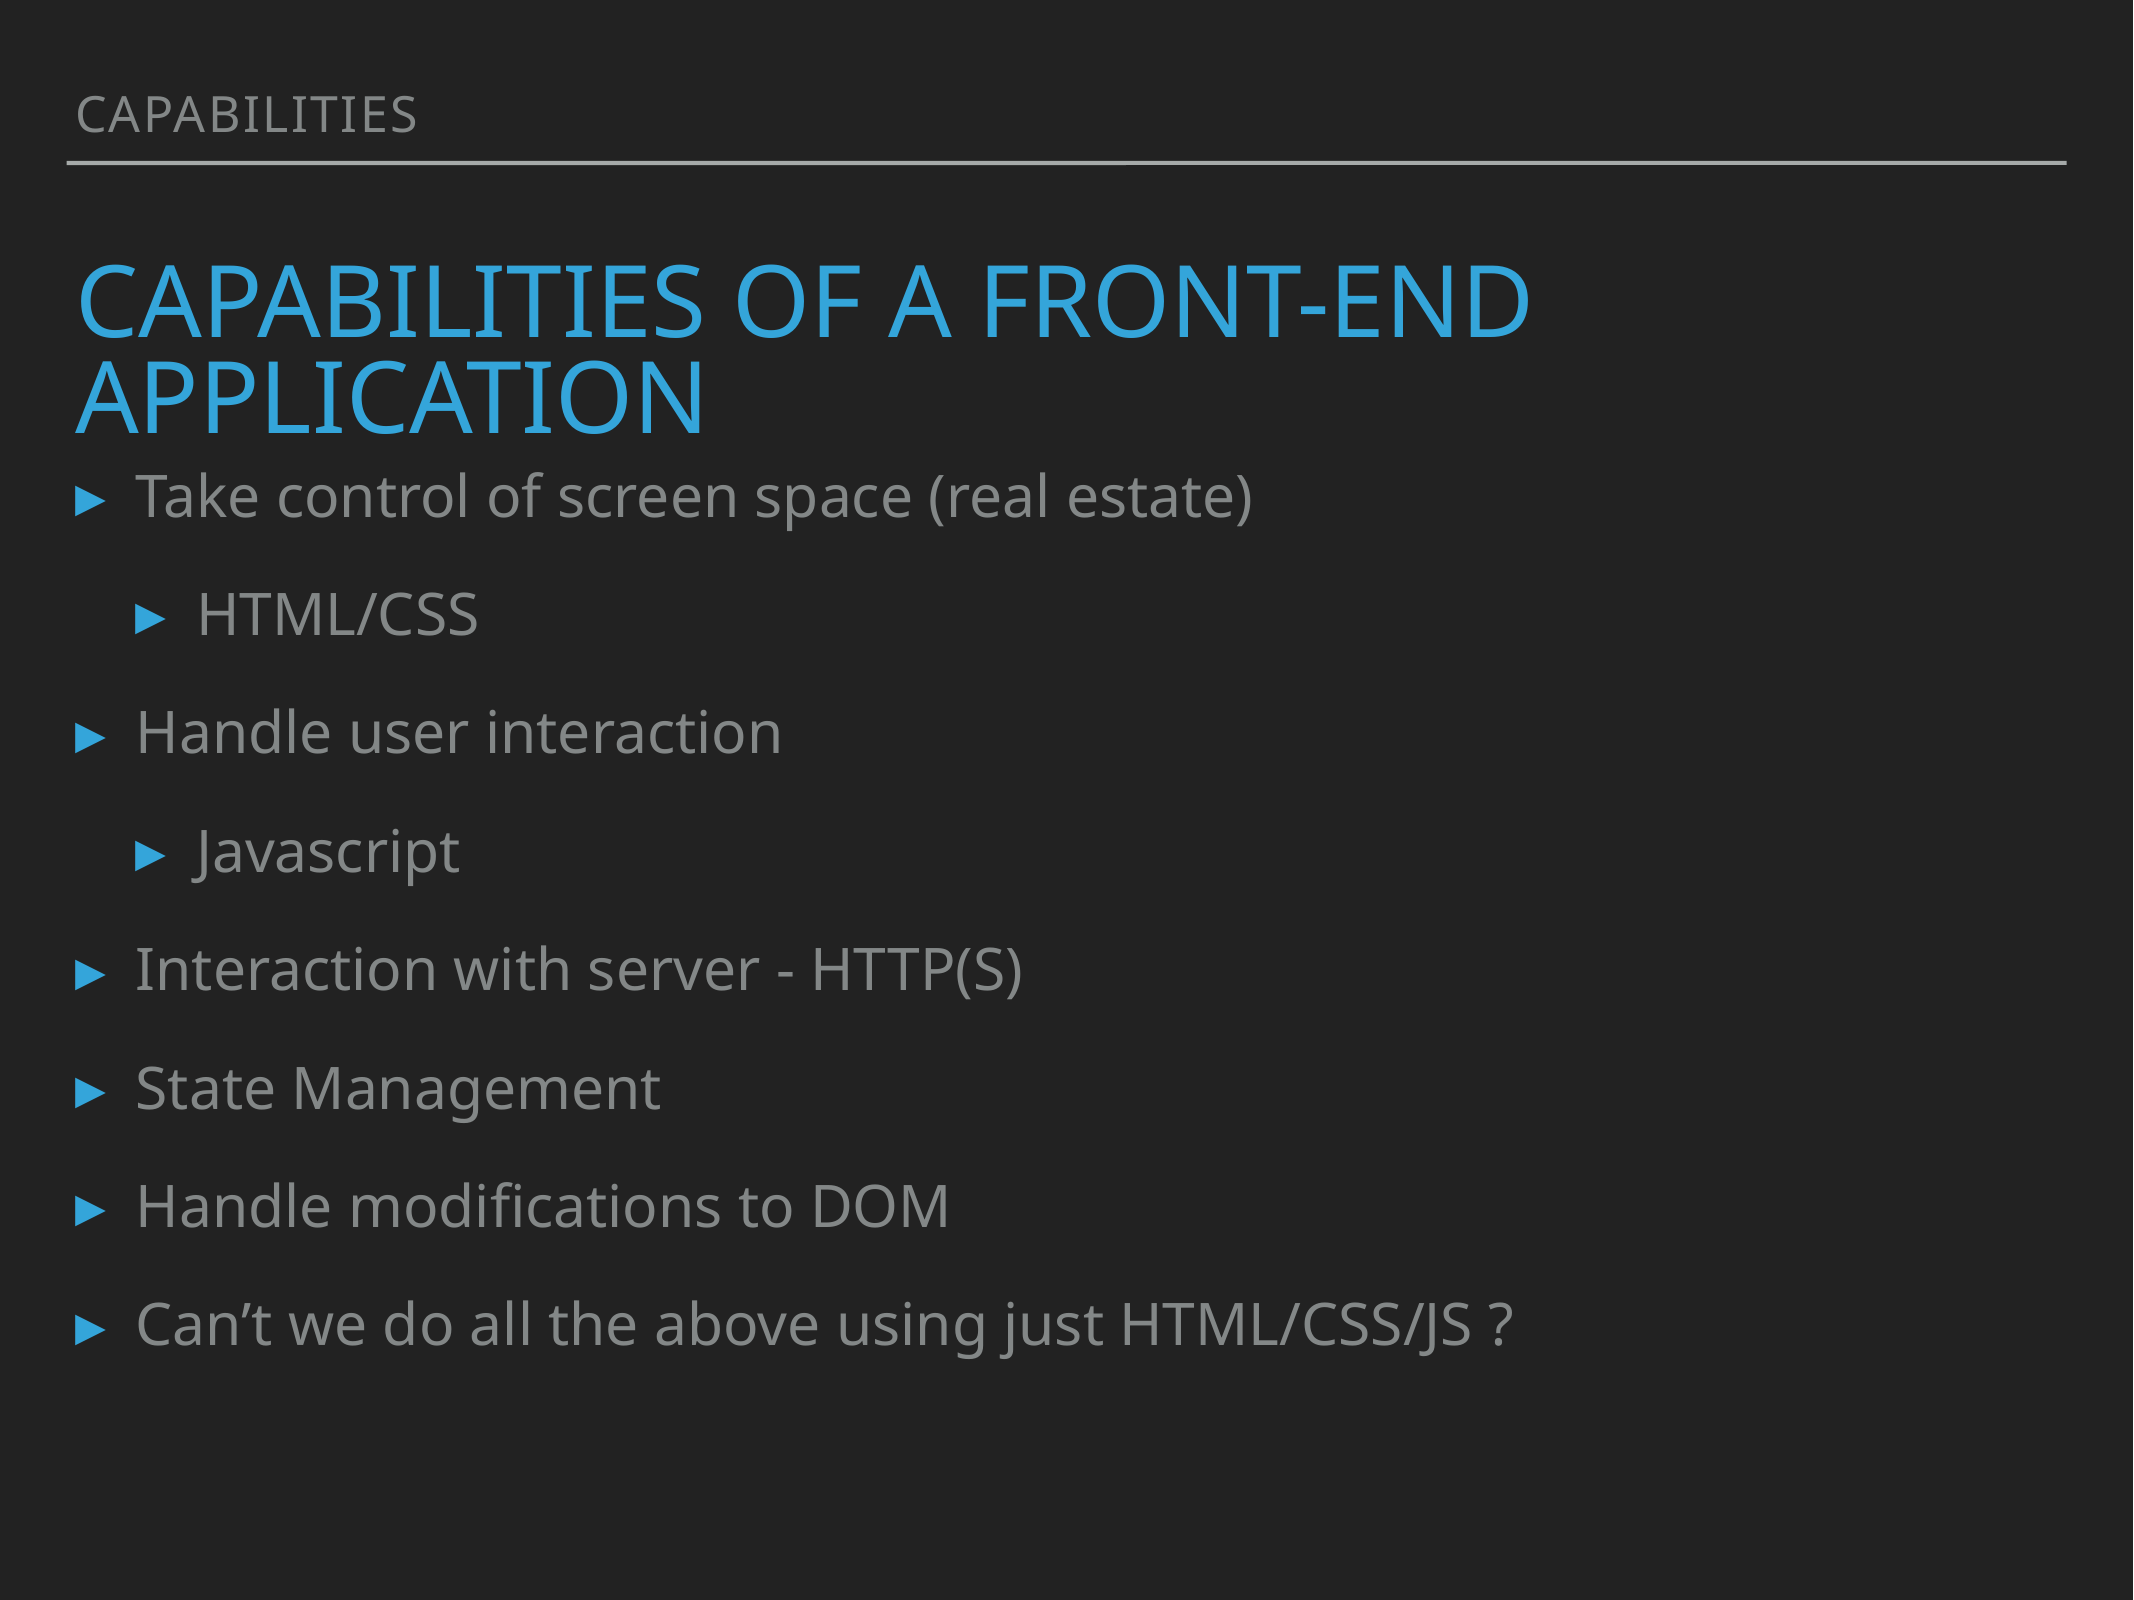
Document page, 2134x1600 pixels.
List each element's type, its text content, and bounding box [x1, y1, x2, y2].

list Take control of screen space (real estate) HTML/CSS Handle user interaction Javascript Interaction with server - HTTP(S) State Management Handle modifications to DOM Can’t we do all the above using just HTML/CSS/JS ? [66, 449, 2068, 1453]
list Capabilities [66, 74, 1901, 151]
title Capabilities of a front-end application [66, 251, 2068, 372]
